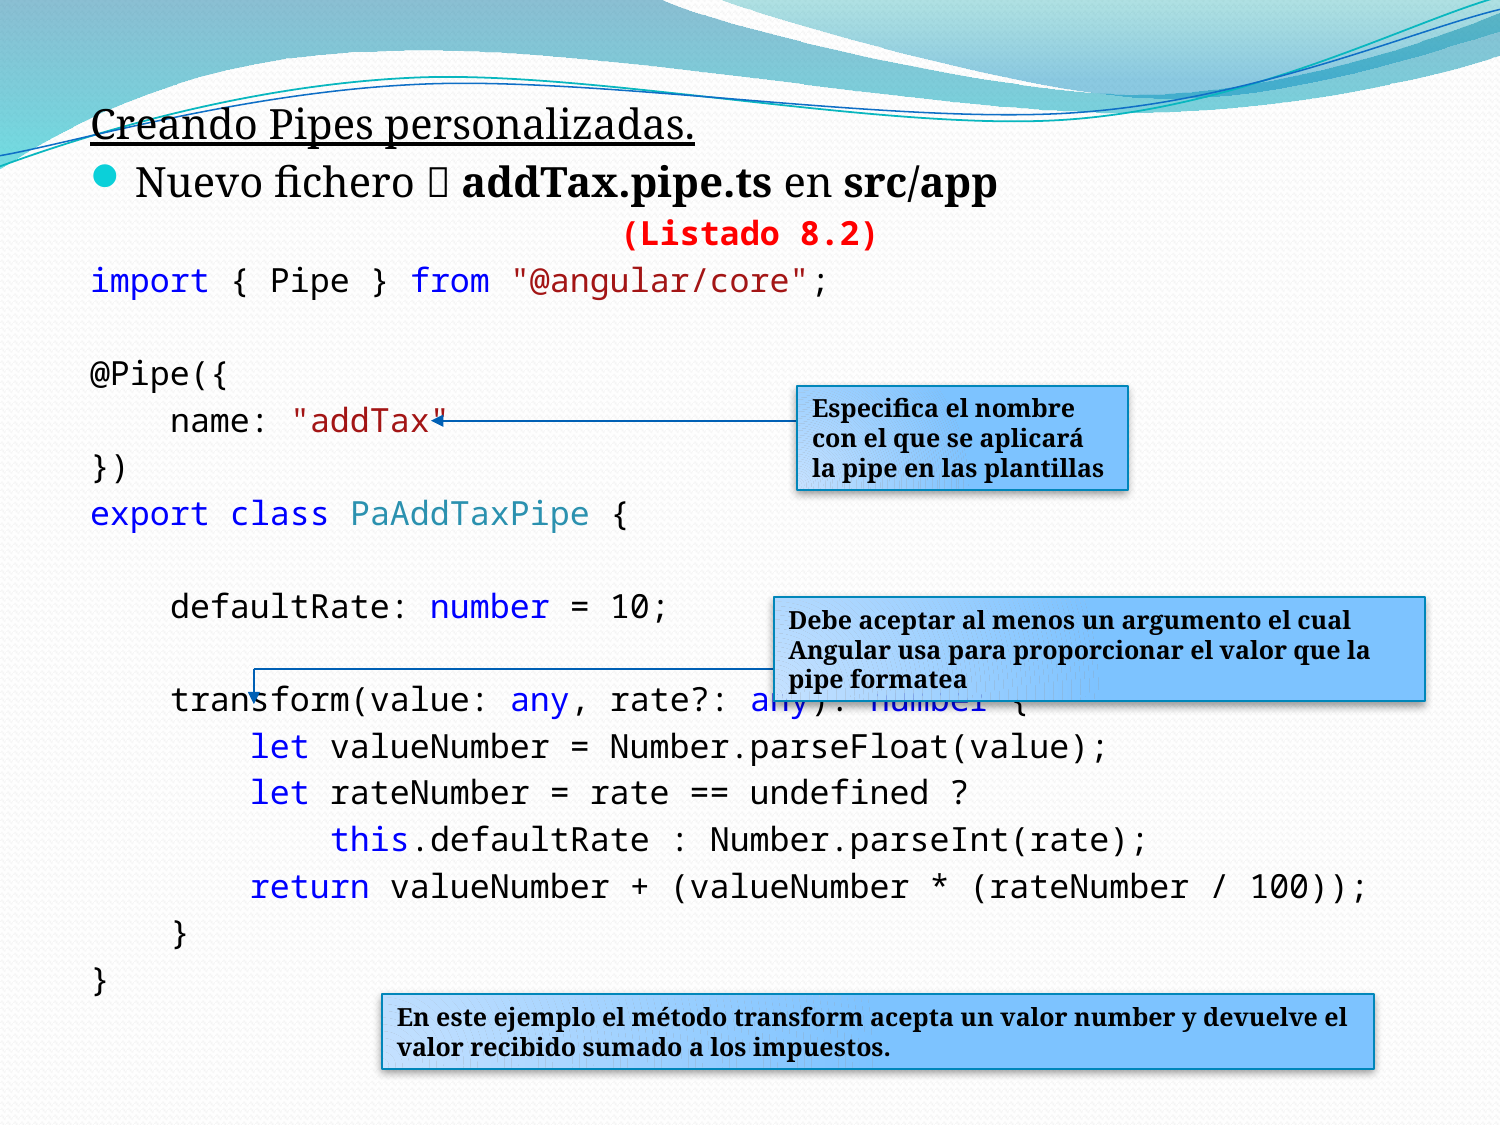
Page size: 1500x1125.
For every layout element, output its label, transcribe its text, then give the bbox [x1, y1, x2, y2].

text_box Debe aceptar al menos un argumento el cual Angular usa para proporcionar el valor que la pipe formatea [773, 596, 1426, 702]
list Creando Pipes personalizadas. Nuevo fichero  addTax.pipe.ts en src/app (Listado 8.2) import { Pipe } from "@angular/core"; @Pipe({ name: "addTax" }) export class PaAddTaxPipe { defaultRate: number = 10; transform(value: any, rate?: any): number { let valueNumber = Number.parseFloat(value); let rateNumber = rate == undefined ? this.defaultRate : Number.parseInt(rate); return valueNumber + (valueNumber * (rateNumber / 100)); } } [74, 89, 1426, 1038]
text_box En este ejemplo el método transform acepta un valor number y devuelve el valor recibido sumado a los impuestos. [381, 993, 1375, 1070]
text_box Especifica el nombre con el que se aplicará la pipe en las plantillas [796, 385, 1129, 491]
